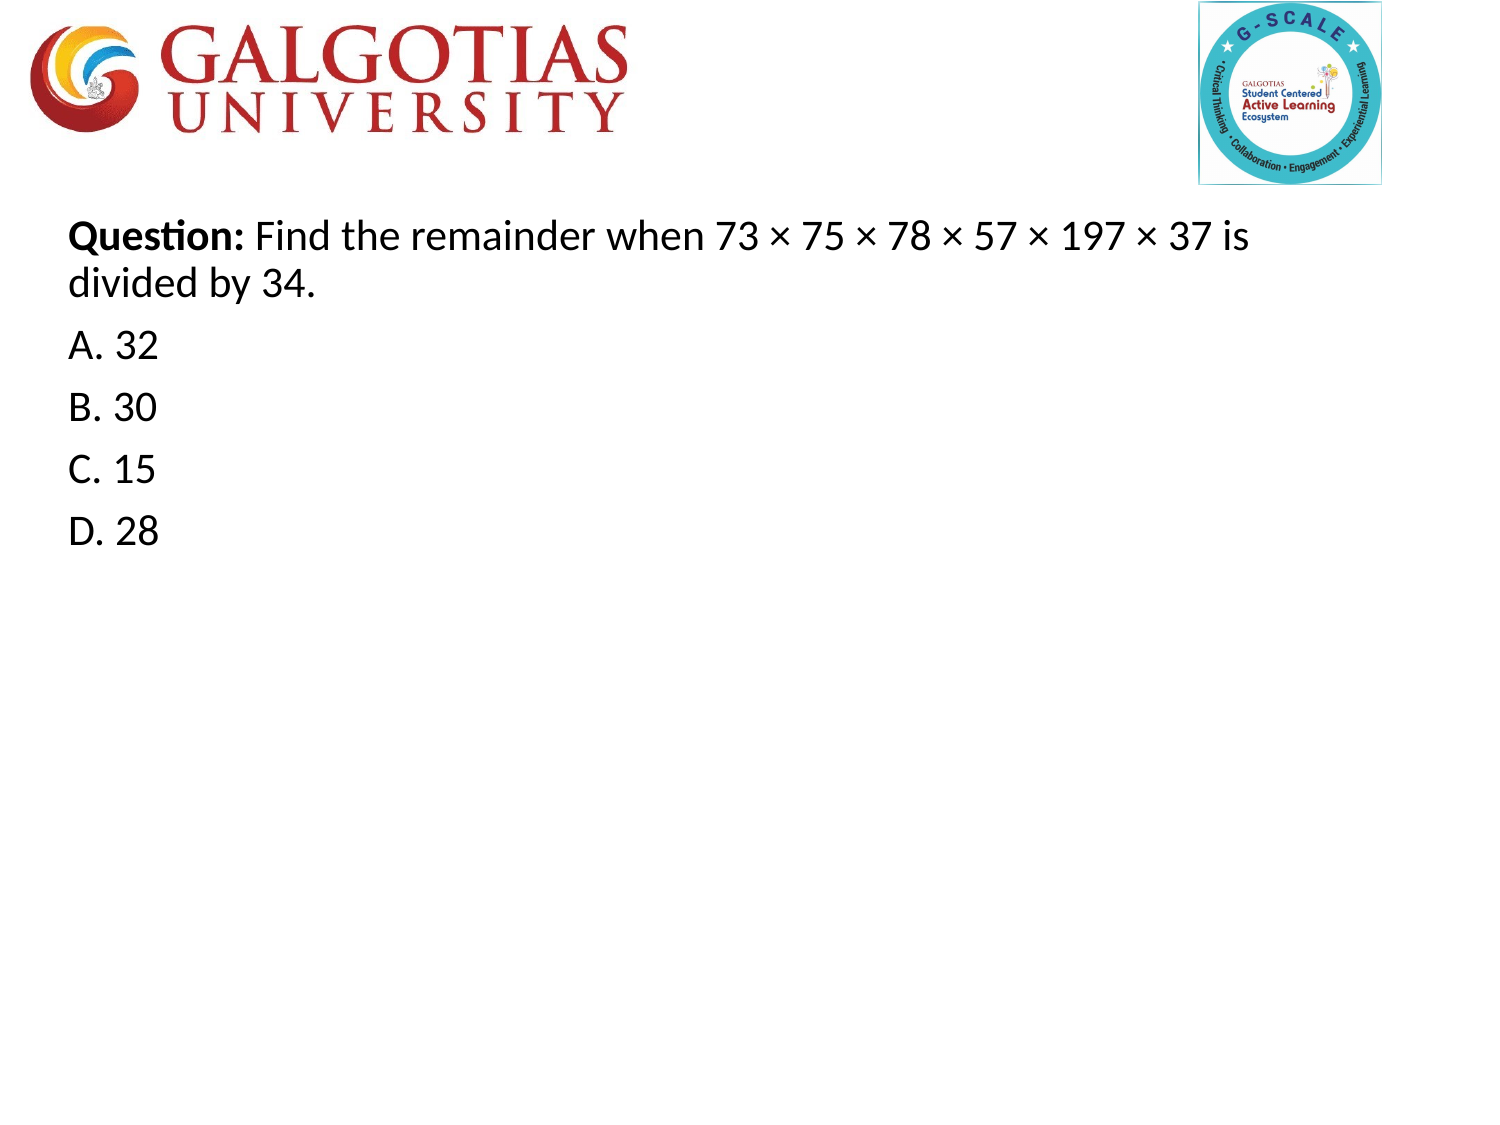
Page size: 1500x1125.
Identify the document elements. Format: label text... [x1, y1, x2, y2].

picture [1198, 1, 1382, 185]
picture [16, 18, 641, 141]
list Question: Find the remainder when 73 × 75 × 78 × 57 × 197 × 37 is divided by 34. A. 32 B. 30 C. 15 D. 28 [53, 205, 1347, 920]
